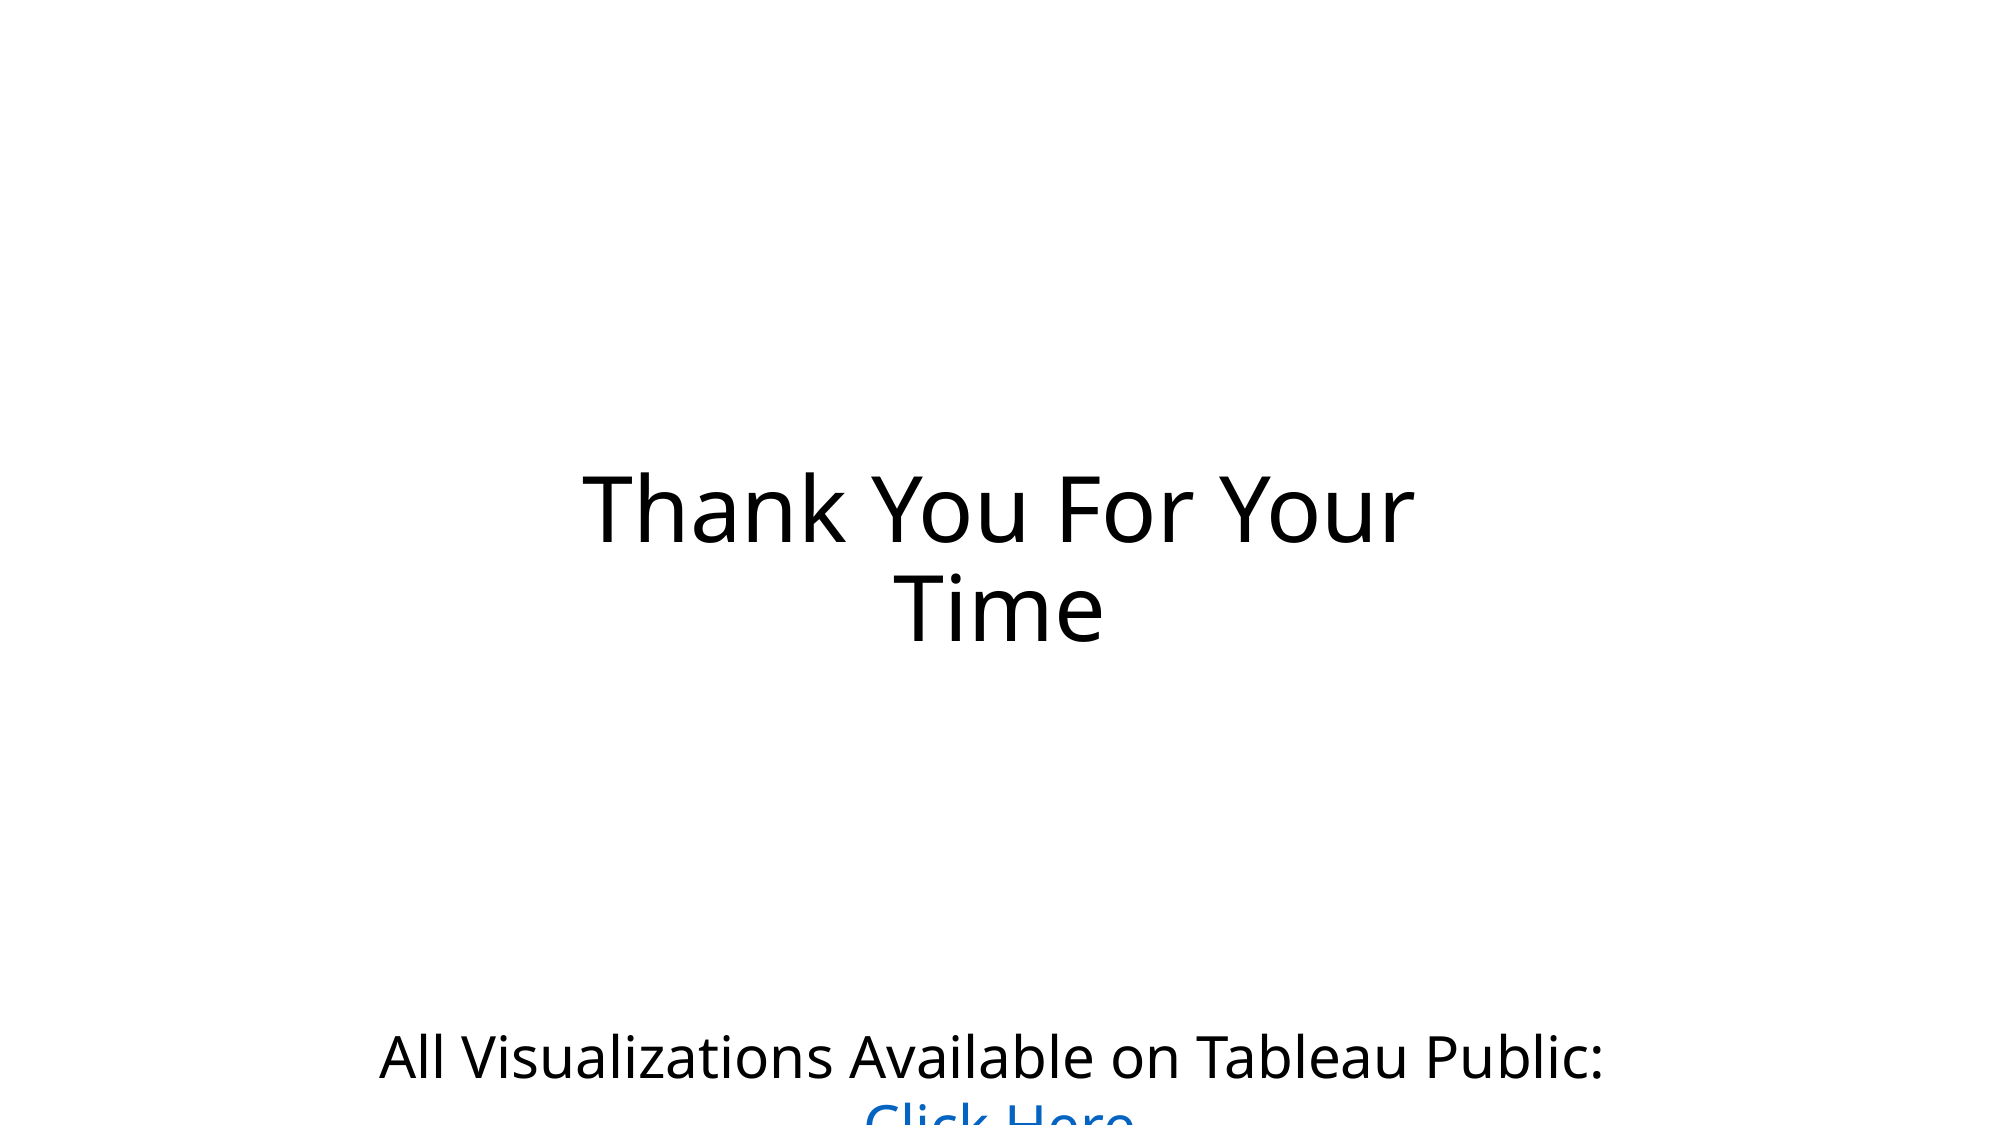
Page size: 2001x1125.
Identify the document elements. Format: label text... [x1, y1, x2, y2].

title Thank You For Your Time [490, 453, 1510, 672]
list All Visualizations Available on Tableau Public: Click Here [318, 1020, 1683, 1109]
